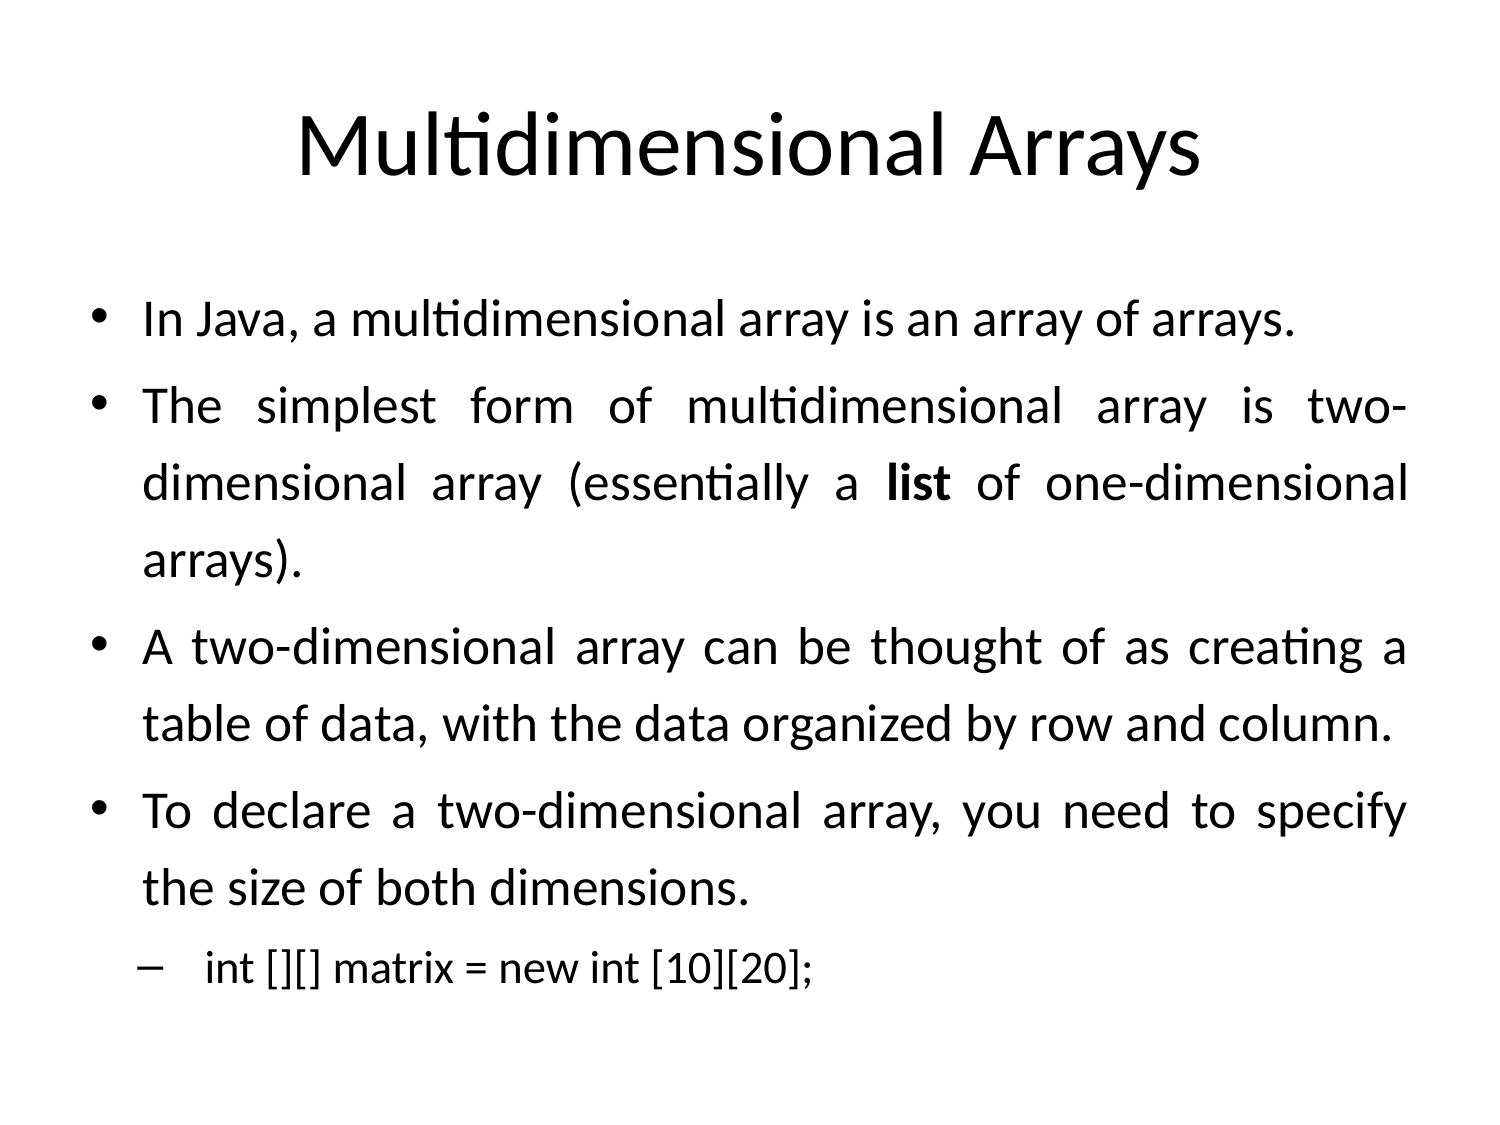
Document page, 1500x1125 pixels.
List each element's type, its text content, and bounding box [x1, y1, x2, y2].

title Multidimensional Arrays [75, 45, 1425, 233]
list In Java, a multidimensional array is an array of arrays. The simplest form of multidimensional array is two-dimensional array (essentially a list of one-dimensional arrays). A two-dimensional array can be thought of as creating a table of data, with the data organized by row and column. To declare a two-dimensional array, you need to specify the size of both dimensions. int [][] matrix = new int [10][20]; [75, 262, 1425, 1005]
